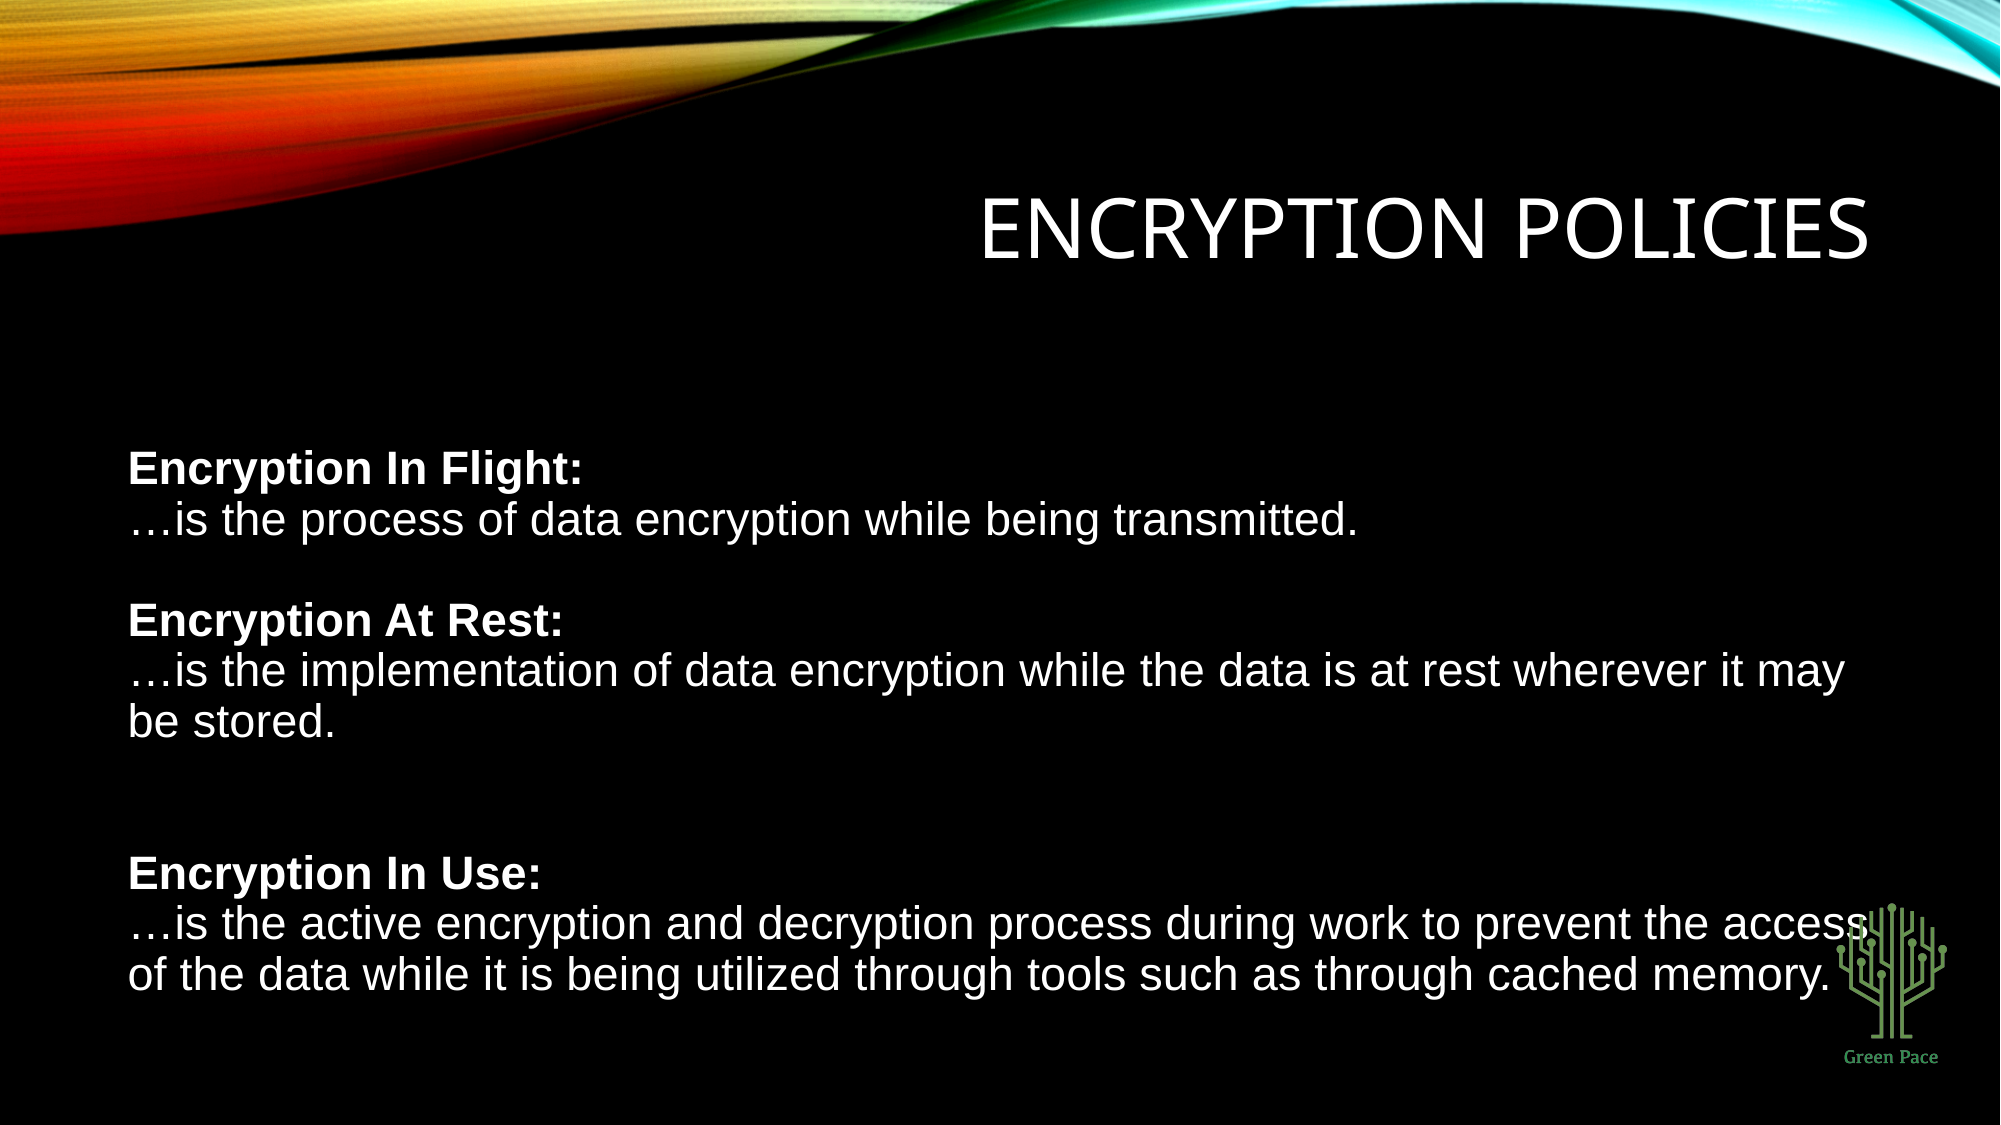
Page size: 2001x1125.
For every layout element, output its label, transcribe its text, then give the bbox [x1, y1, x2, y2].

title ENCRYPTION POLICIES [474, 125, 1888, 338]
picture [1817, 892, 1964, 1082]
list Encryption In Flight: …is the process of data encryption while being transmitted. Encryption At Rest: …is the implementation of data encryption while the data is at rest wherever it may be stored. Encryption In Use: …is the active encryption and decryption process during work to prevent the access of the data while it is being utilized through tools such as through cached memory. [112, 360, 1888, 1021]
picture [0, 0, 2000, 237]
